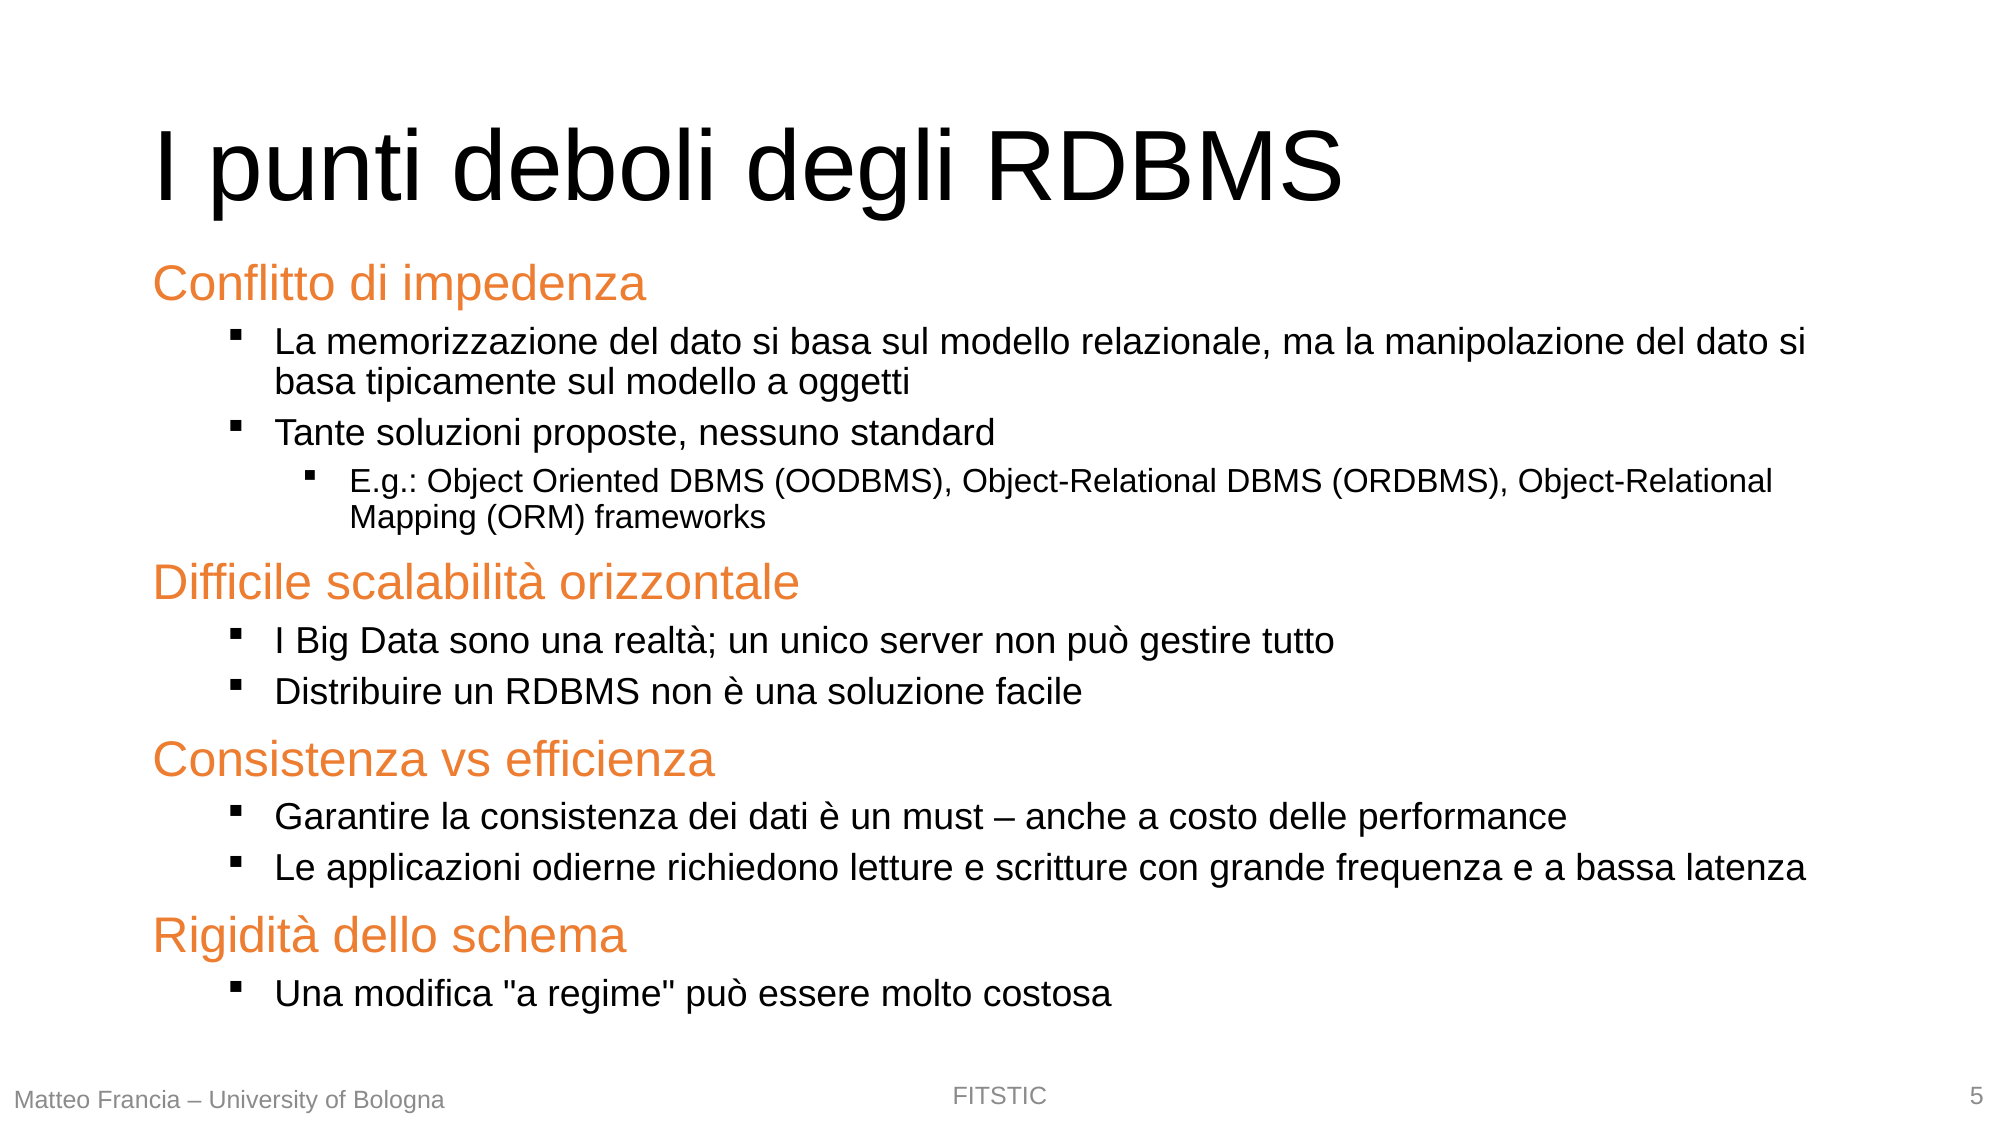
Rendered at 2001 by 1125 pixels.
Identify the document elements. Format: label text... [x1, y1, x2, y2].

list Conflitto di impedenza La memorizzazione del dato si basa sul modello relazionale, ma la manipolazione del dato si basa tipicamente sul modello a oggetti Tante soluzioni proposte, nessuno standard E.g.: Object Oriented DBMS (OODBMS), Object-Relational DBMS (ORDBMS), Object-Relational Mapping (ORM) frameworks Difficile scalabilità orizzontale I Big Data sono una realtà; un unico server non può gestire tutto Distribuire un RDBMS non è una soluzione facile Consistenza vs efficienza Garantire la consistenza dei dati è un must – anche a costo delle performance Le applicazioni odierne richiedono letture e scritture con grande frequenza e a bassa latenza Rigidità dello schema Una modifica "a regime" può essere molto costosa [137, 278, 1863, 993]
title I punti deboli degli RDBMS [137, 59, 1863, 278]
